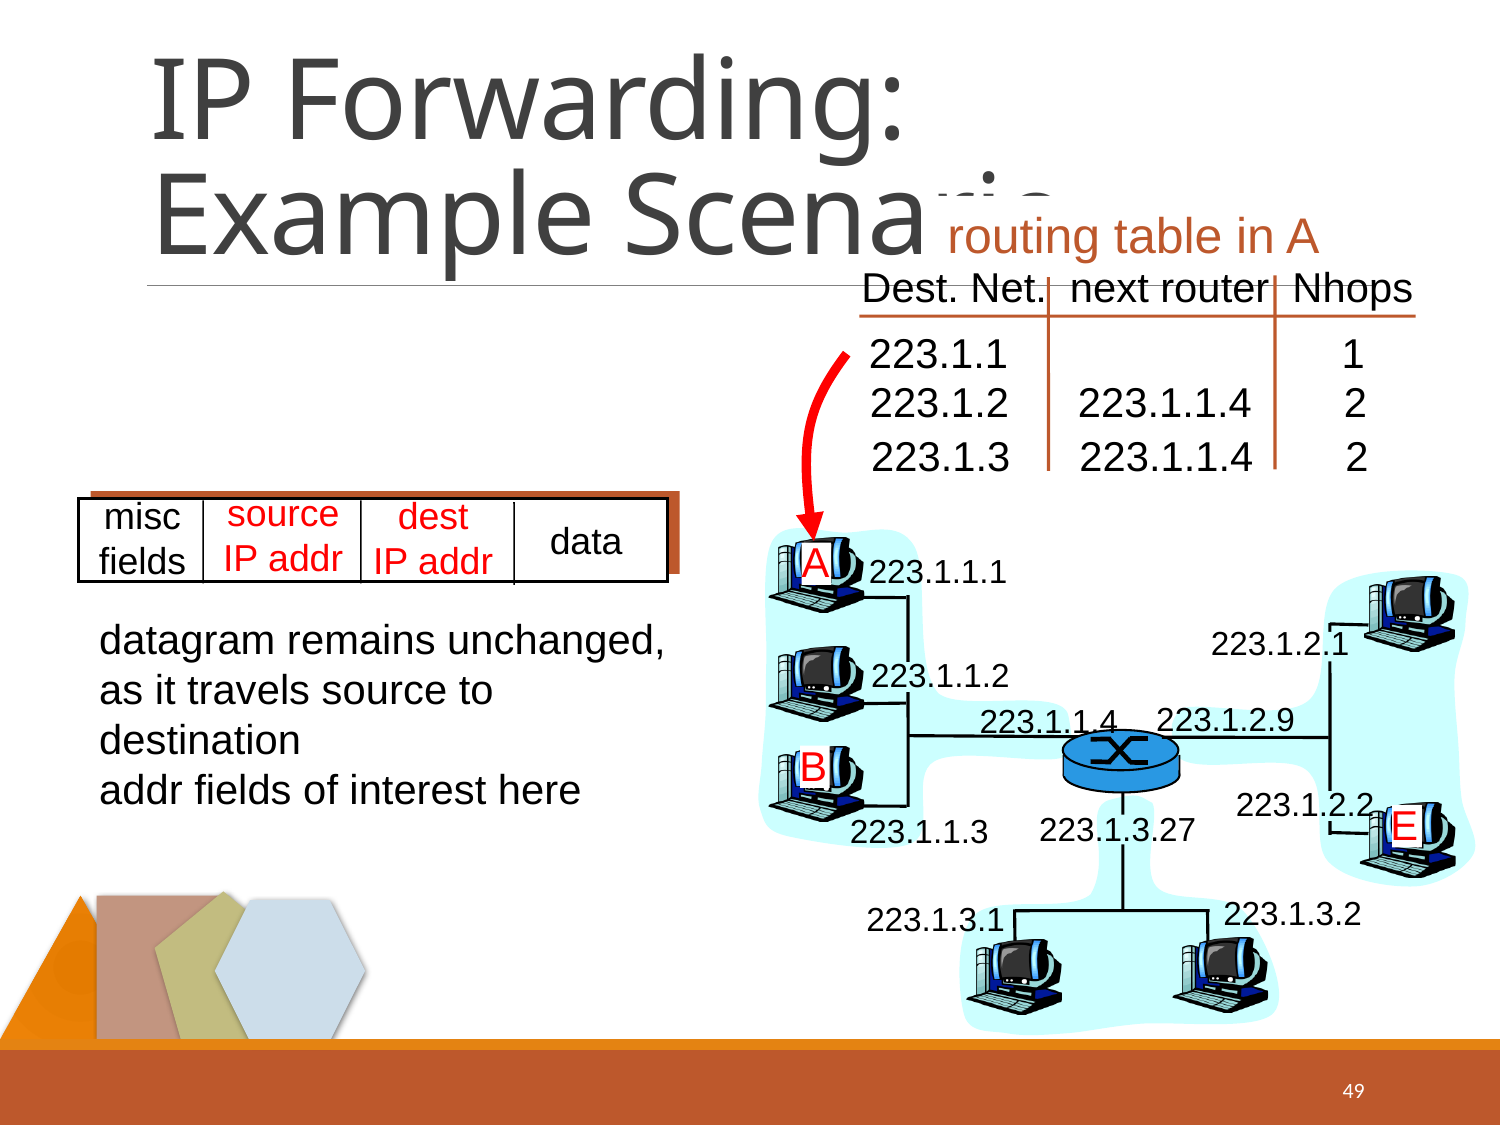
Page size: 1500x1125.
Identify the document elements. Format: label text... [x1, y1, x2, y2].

title IP Forwarding: Example Scenario [135, 47, 1373, 285]
text_box routing table in A [932, 195, 1382, 250]
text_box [843, 253, 1432, 489]
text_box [755, 518, 1482, 1037]
slide_number 49 [1218, 1059, 1380, 1120]
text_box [77, 480, 681, 592]
text_box datagram remains unchanged, as it travels source to destination addr fields of interest here [84, 605, 691, 829]
text_box [806, 362, 840, 515]
